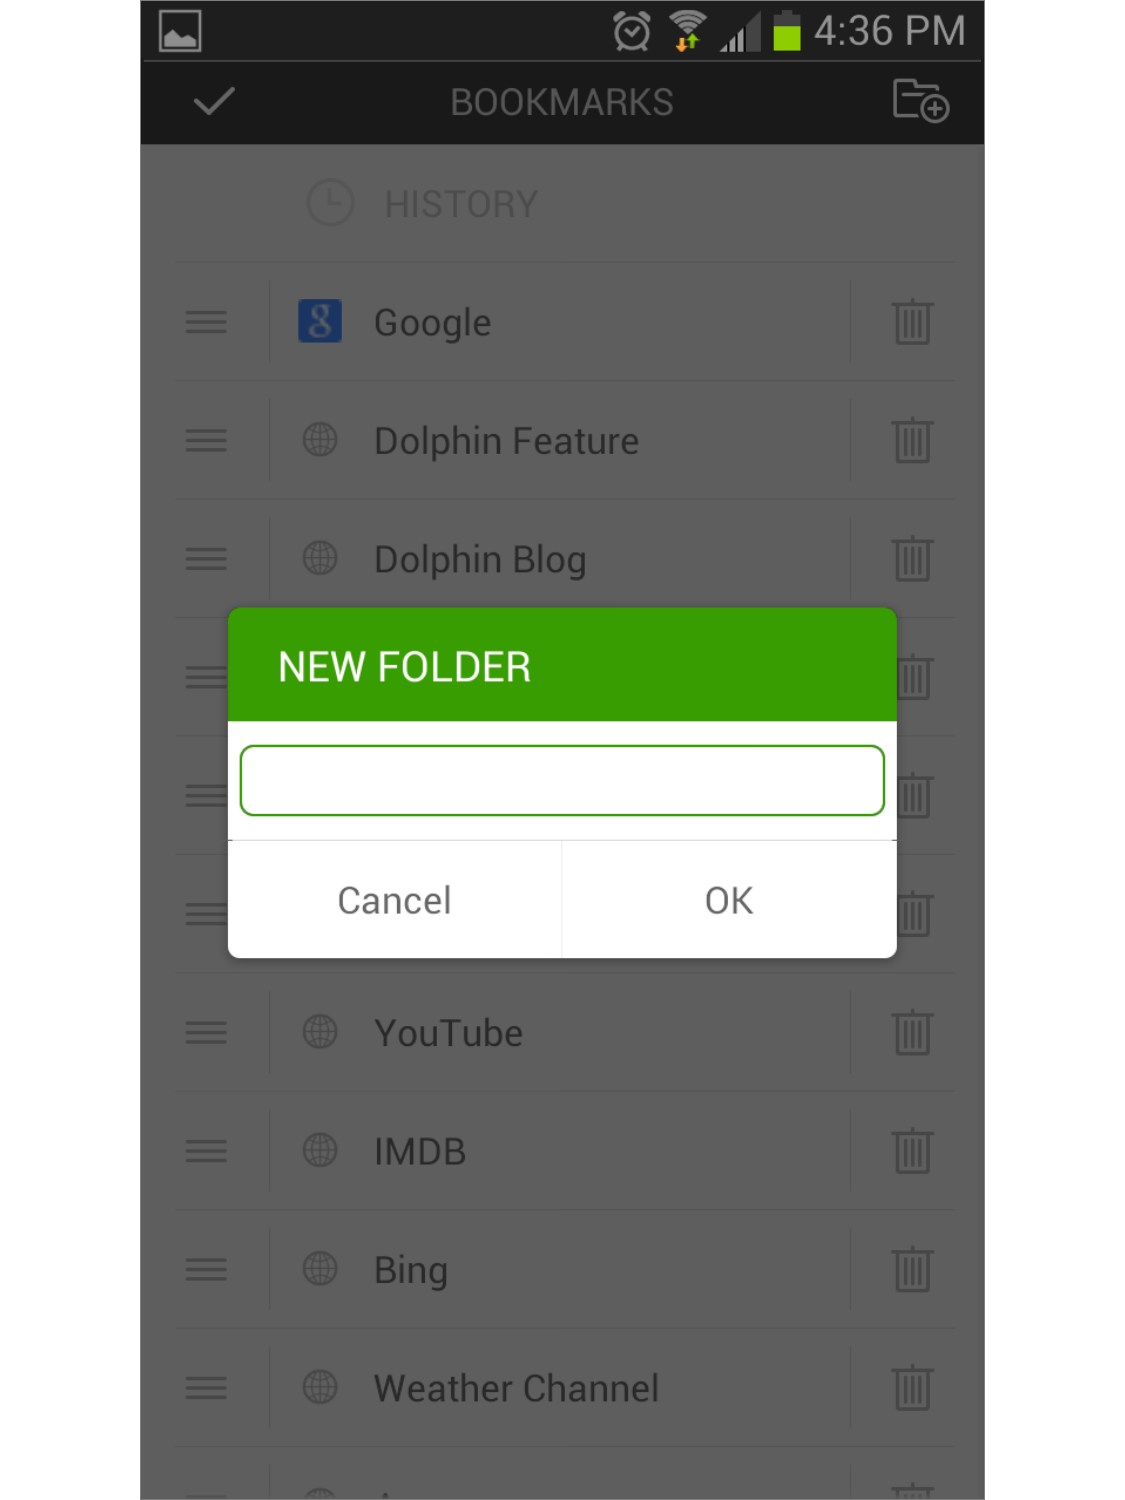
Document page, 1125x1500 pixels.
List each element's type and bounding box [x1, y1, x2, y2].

picture [140, 0, 985, 1500]
